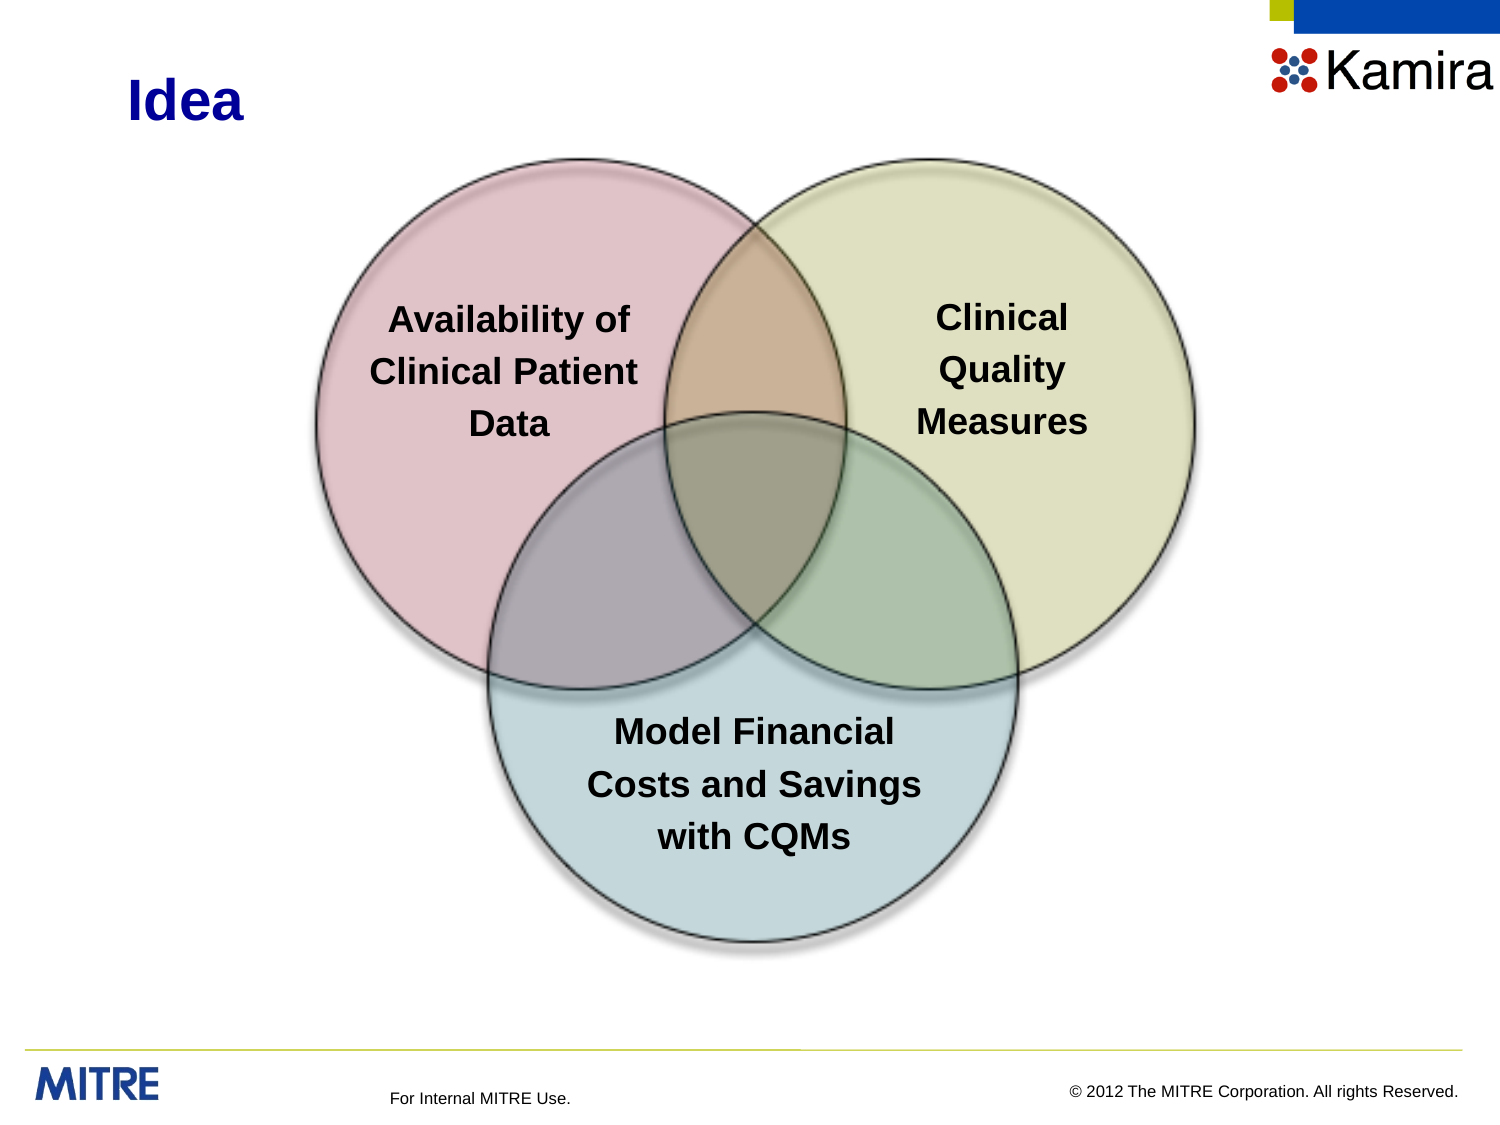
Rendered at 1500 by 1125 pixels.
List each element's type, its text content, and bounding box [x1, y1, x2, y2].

picture [1266, 31, 1500, 106]
picture [278, 132, 1231, 989]
title Idea [112, 62, 1288, 151]
picture [30, 1064, 163, 1106]
